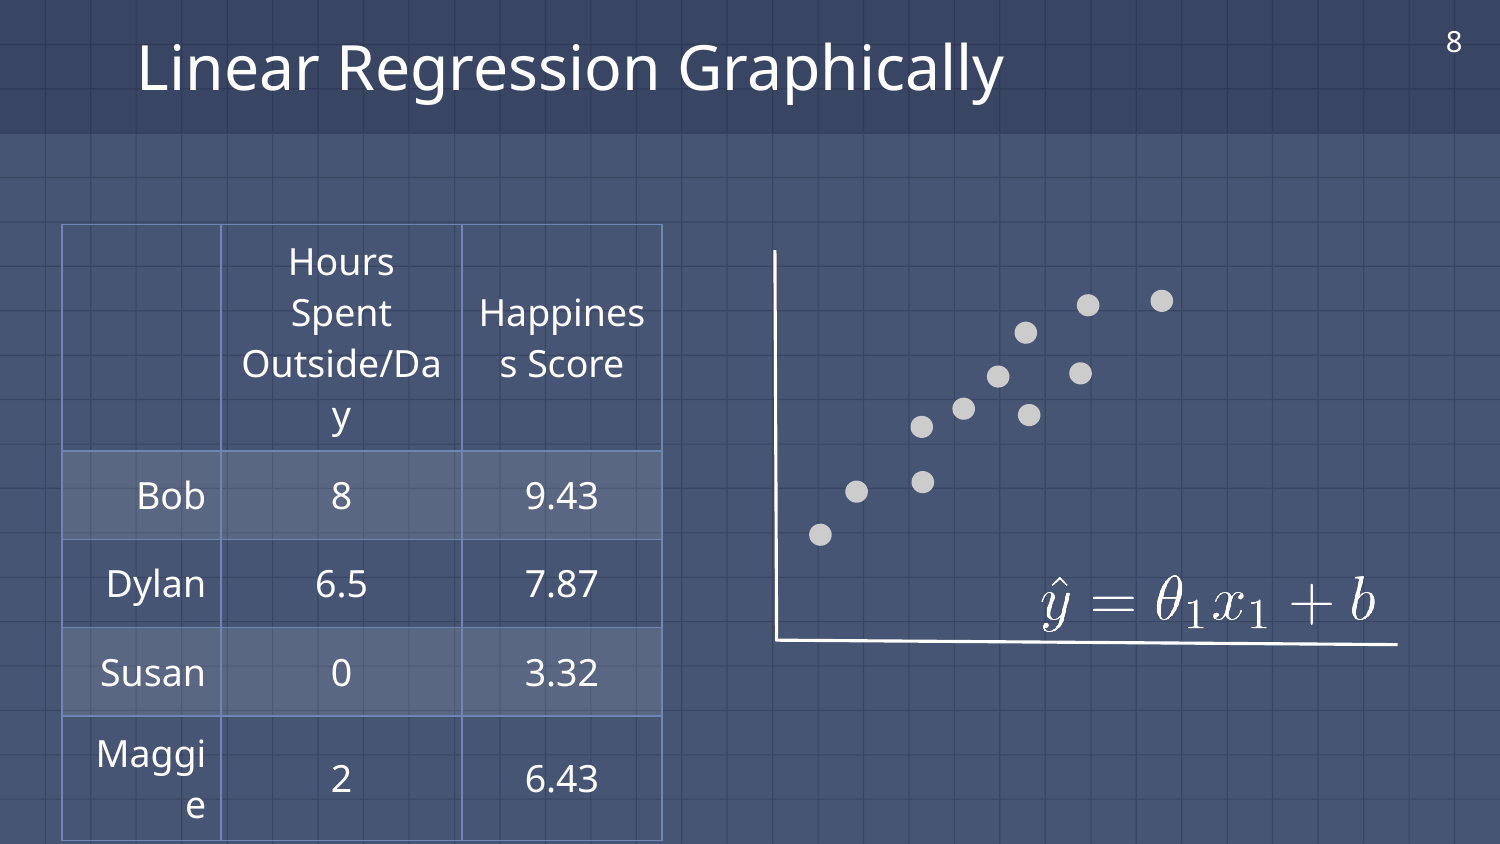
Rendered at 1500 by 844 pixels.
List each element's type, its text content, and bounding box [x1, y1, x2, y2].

table_cell 7.87 [463, 540, 661, 627]
table_cell Maggie [63, 717, 220, 840]
text_box [845, 480, 868, 503]
table_cell 9.43 [463, 452, 661, 539]
text_box [1069, 362, 1092, 385]
table_cell 2 [222, 717, 461, 840]
slide_number ‹#› [1408, 0, 1500, 88]
table_header Hours Spent Outside/Day [222, 225, 461, 450]
text_box [1014, 321, 1038, 344]
table_header Happiness Score [463, 225, 661, 450]
text_box [952, 397, 975, 420]
table_cell 6.43 [463, 717, 661, 840]
text_box [1150, 289, 1174, 312]
table_cell 3.32 [463, 628, 661, 715]
picture [1041, 575, 1375, 632]
text_box [986, 365, 1010, 388]
table_cell Bob [63, 452, 220, 539]
table_cell Dylan [63, 540, 220, 627]
table_cell Susan [63, 628, 220, 715]
table_cell 6.5 [222, 540, 461, 627]
text_box [911, 471, 935, 494]
title Linear Regression Graphically [121, 0, 1383, 118]
text_box [809, 523, 832, 546]
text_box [776, 639, 1398, 645]
table_cell 8 [222, 452, 461, 539]
text_box [1076, 294, 1100, 317]
text_box [910, 415, 934, 438]
text_box [1017, 403, 1041, 427]
table_cell 0 [222, 628, 461, 715]
table_header [63, 225, 220, 450]
